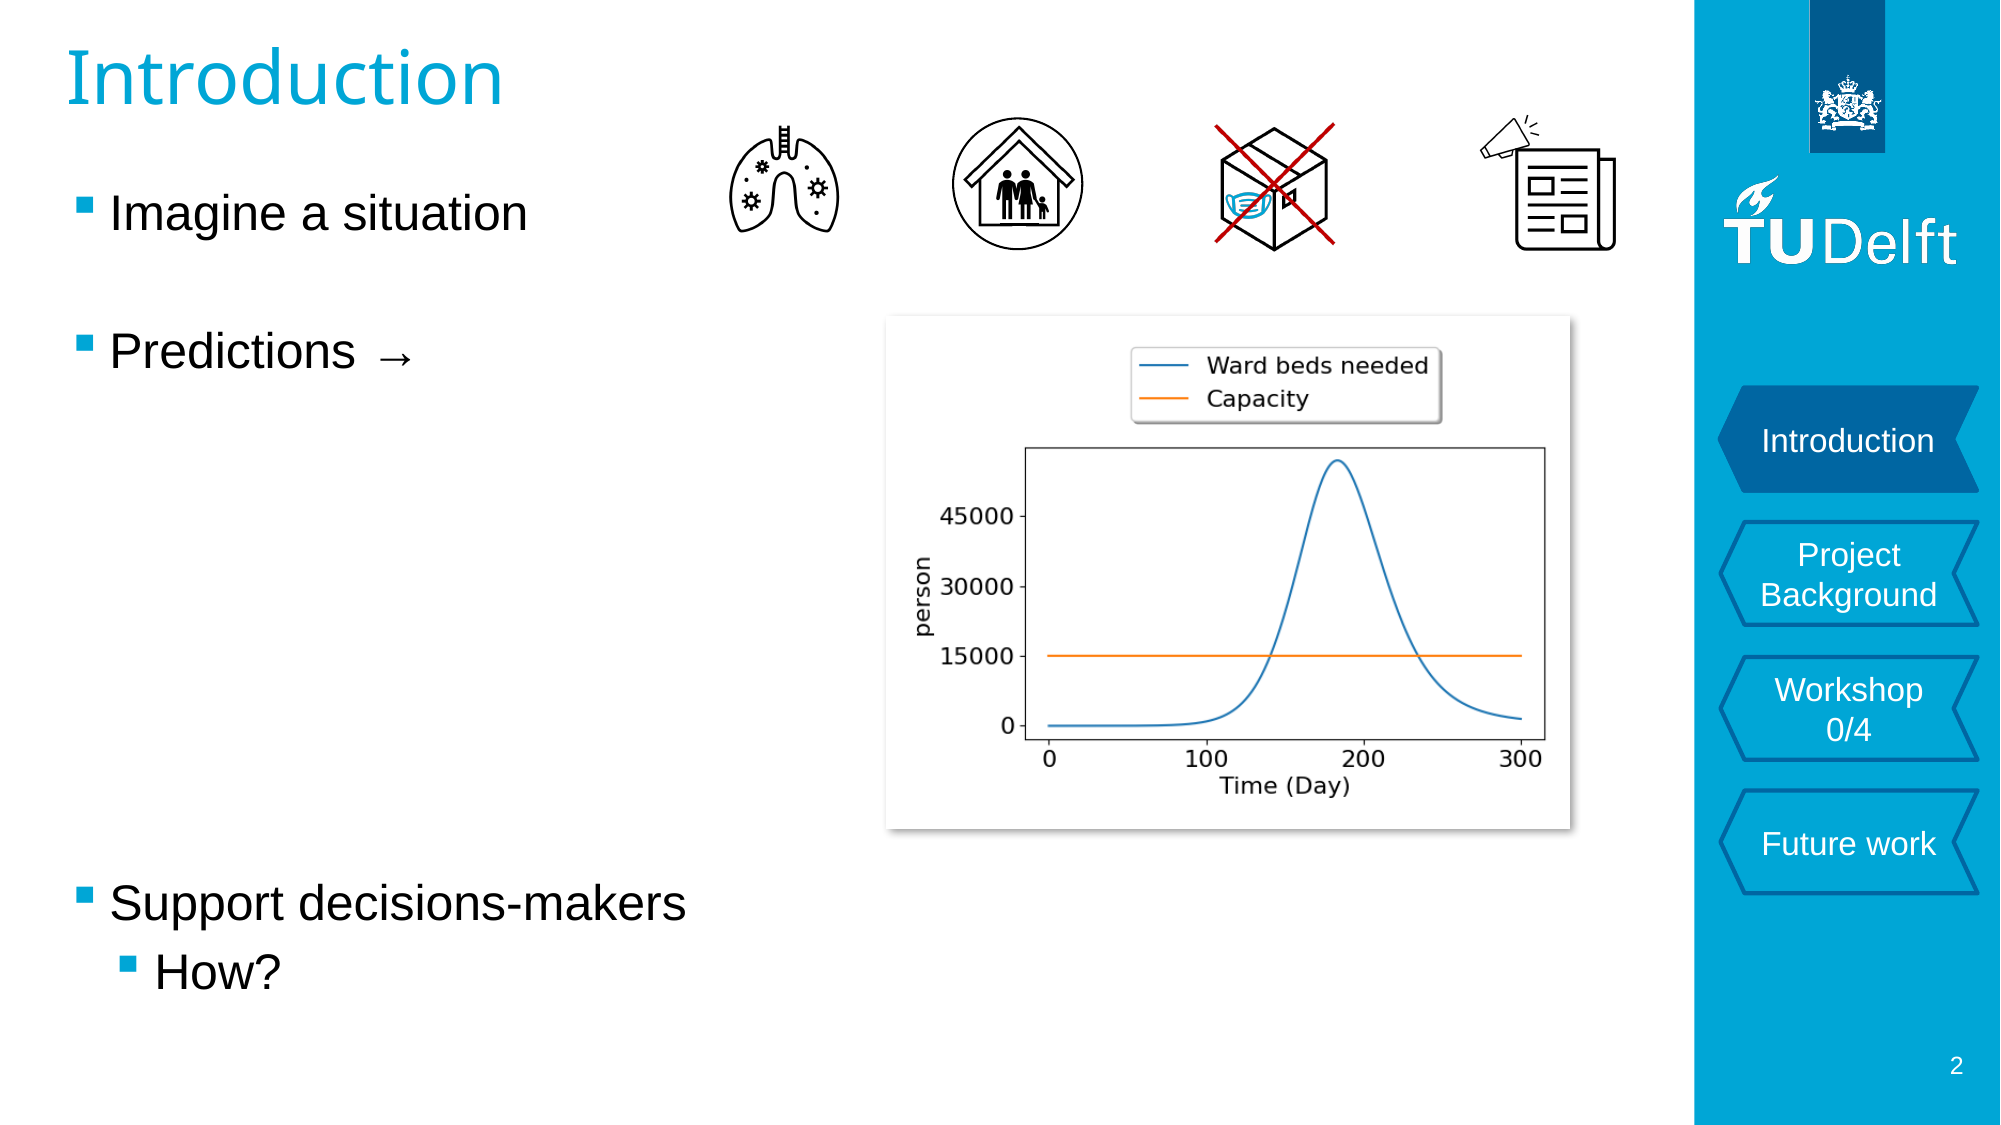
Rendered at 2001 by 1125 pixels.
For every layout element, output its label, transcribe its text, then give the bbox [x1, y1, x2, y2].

picture [1771, 219, 1812, 264]
picture [1826, 219, 1861, 263]
picture [1904, 219, 1908, 263]
picture [1868, 232, 1895, 264]
picture [1916, 218, 1935, 263]
list Imagine a situation Predictions → Support decisions-makers How? [65, 171, 749, 1104]
picture [1810, 0, 1884, 152]
title Introduction [65, 21, 1581, 140]
picture [886, 316, 1570, 829]
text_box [718, 93, 1641, 274]
picture [1737, 180, 1773, 214]
picture [1724, 219, 1763, 263]
text_box Introduction [1717, 385, 1979, 493]
picture [1939, 225, 1956, 264]
